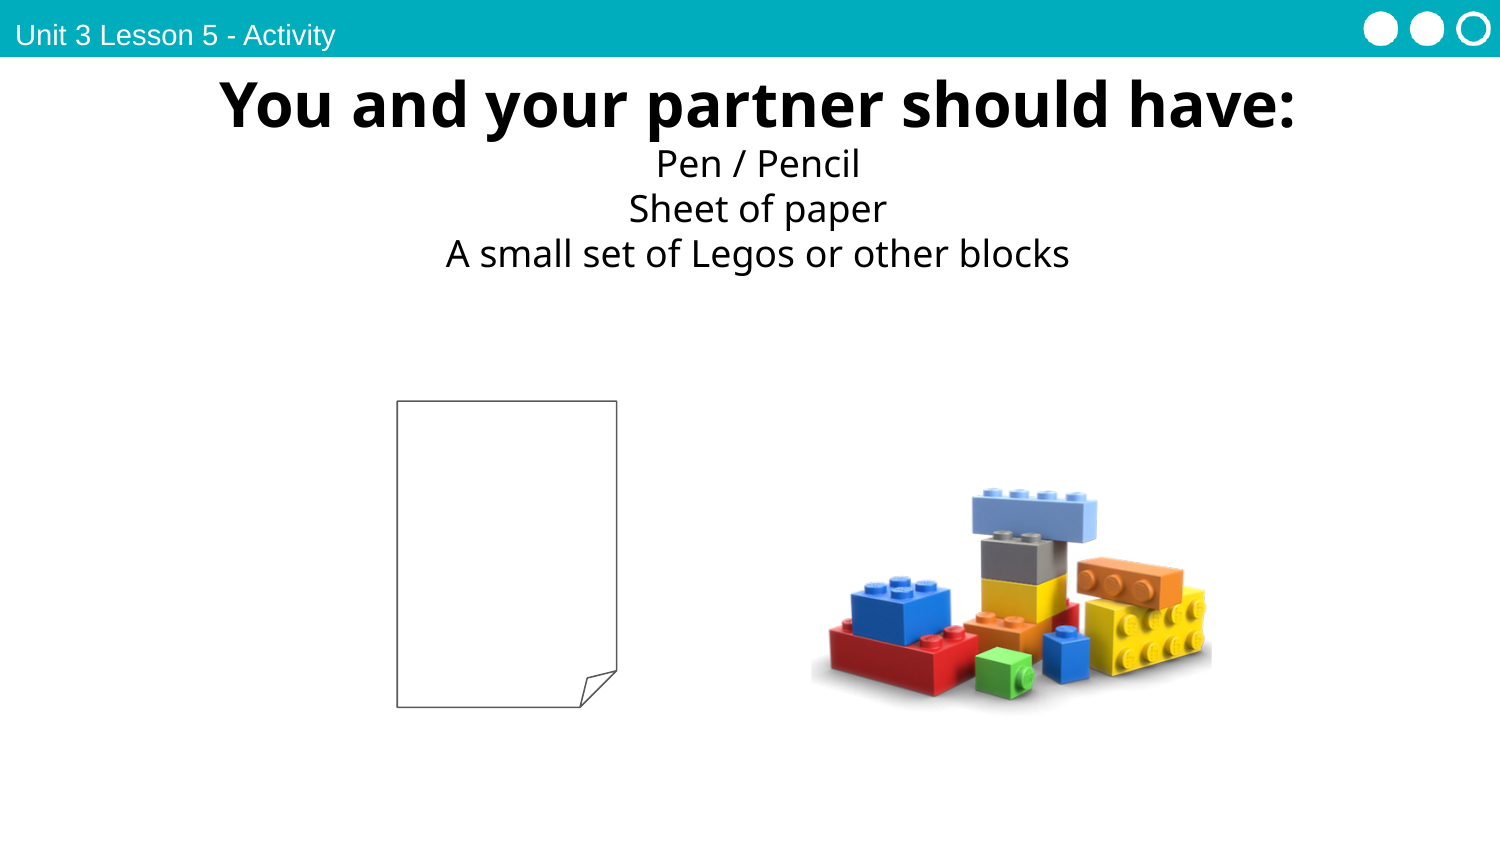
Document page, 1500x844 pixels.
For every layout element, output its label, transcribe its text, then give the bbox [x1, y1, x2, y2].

text_box Unit 3 Lesson 5 - Activity [0, 0, 750, 58]
text_box [397, 401, 617, 708]
picture [0, 0, 1500, 844]
text_box You and your partner should have: Pen / Pencil Sheet of paper A small set of Legos or other blocks [92, 49, 1425, 439]
